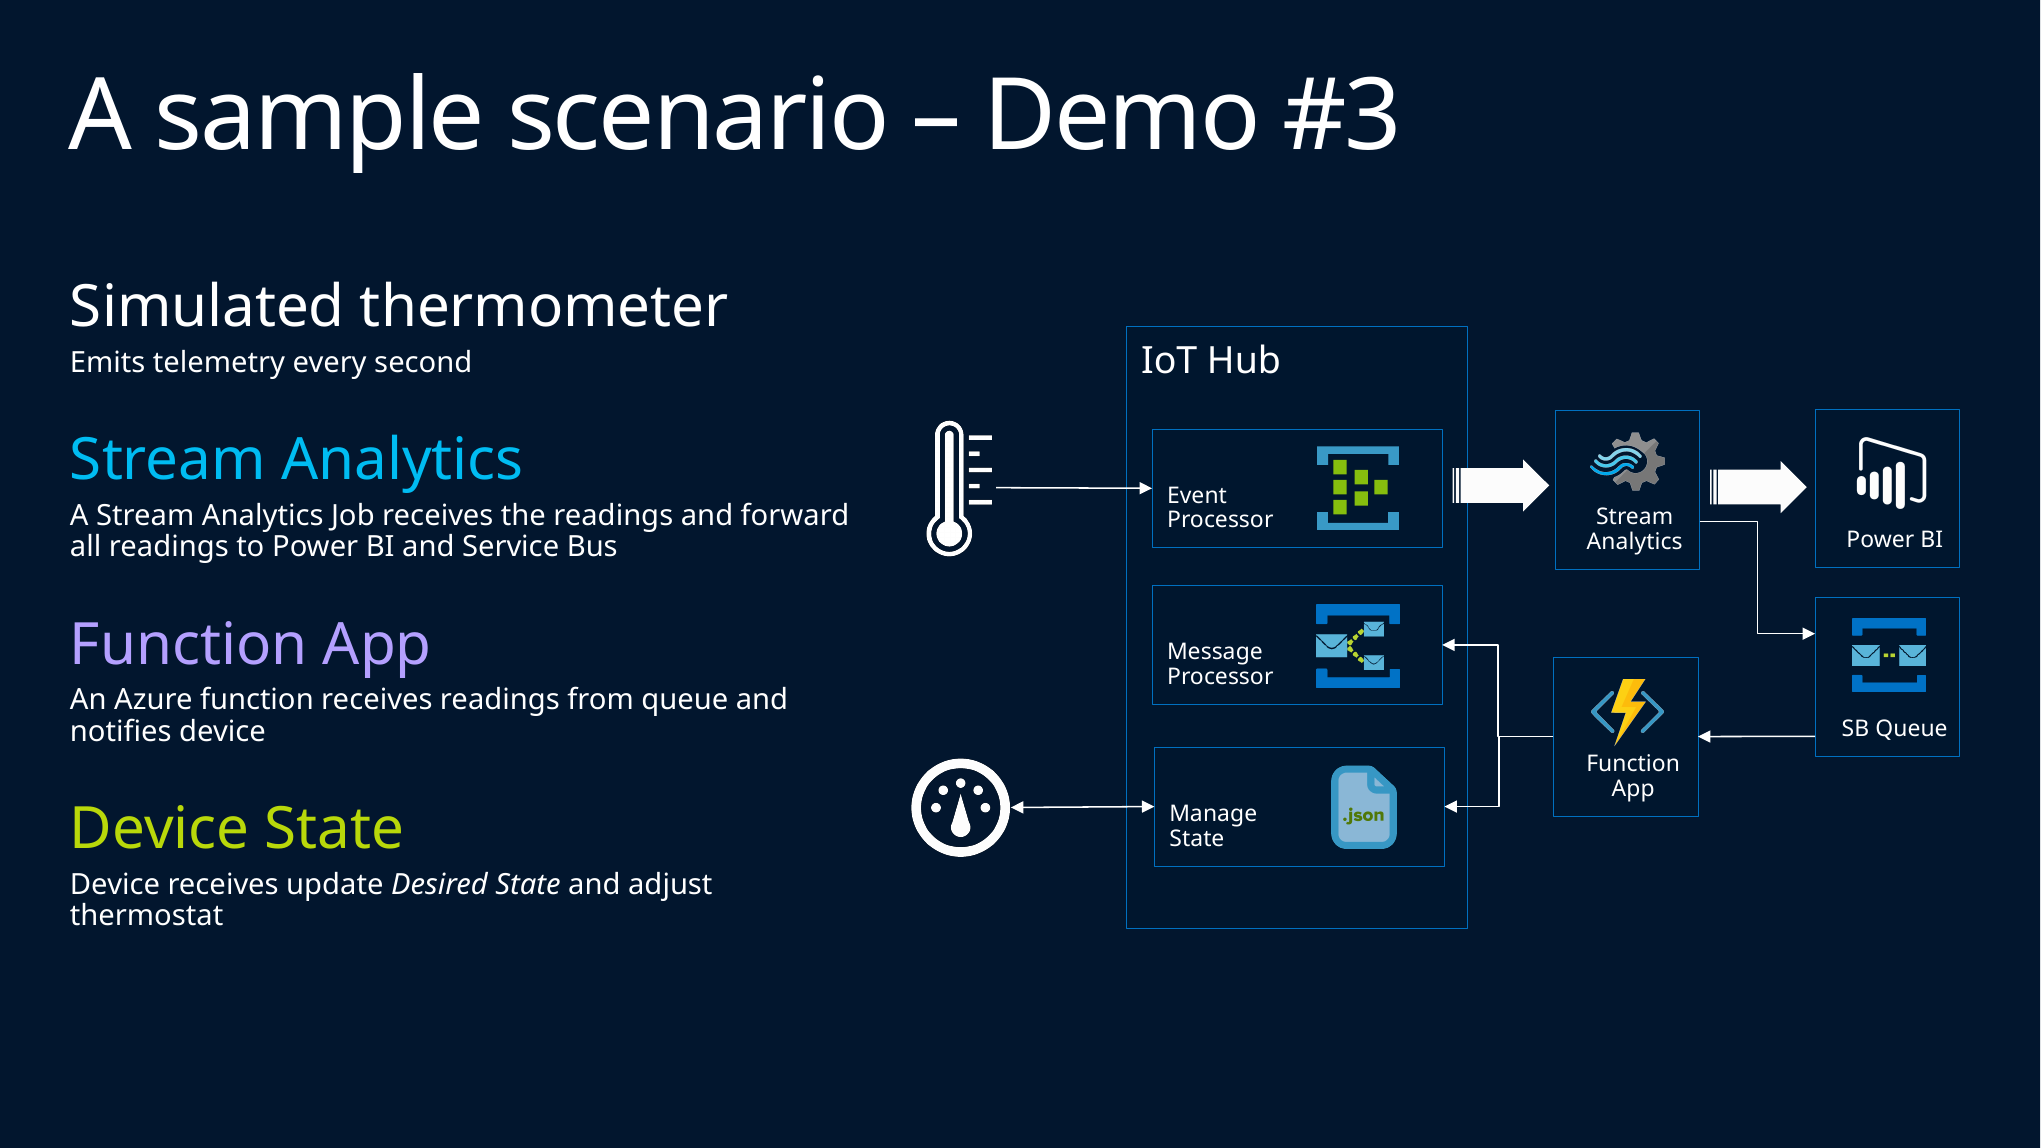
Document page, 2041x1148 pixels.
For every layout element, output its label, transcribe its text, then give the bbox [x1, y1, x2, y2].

text_box [1452, 458, 1550, 513]
picture [910, 756, 1012, 859]
title A sample scenario – Demo #3 [45, 48, 1996, 199]
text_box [1444, 736, 1554, 807]
text_box [1709, 460, 1808, 515]
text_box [1699, 521, 1816, 634]
text_box IoT Hub [1125, 807, 1468, 929]
text_box IoT Hub [1125, 326, 1468, 805]
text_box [1151, 428, 1443, 549]
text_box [1441, 644, 1554, 737]
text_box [1814, 597, 1960, 757]
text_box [1151, 585, 1443, 705]
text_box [1154, 746, 1445, 867]
picture [914, 417, 997, 559]
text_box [1553, 656, 1699, 817]
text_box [1554, 410, 1700, 570]
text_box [1814, 408, 1960, 568]
list Simulated thermometer Emits telemetry every second Stream Analytics A Stream Analytics Job receives the readings and forward all readings to Power BI and Service Bus Function App An Azure function receives readings from queue and notifies device Device State Device receives update Desired State and adjust thermostat [45, 261, 888, 923]
